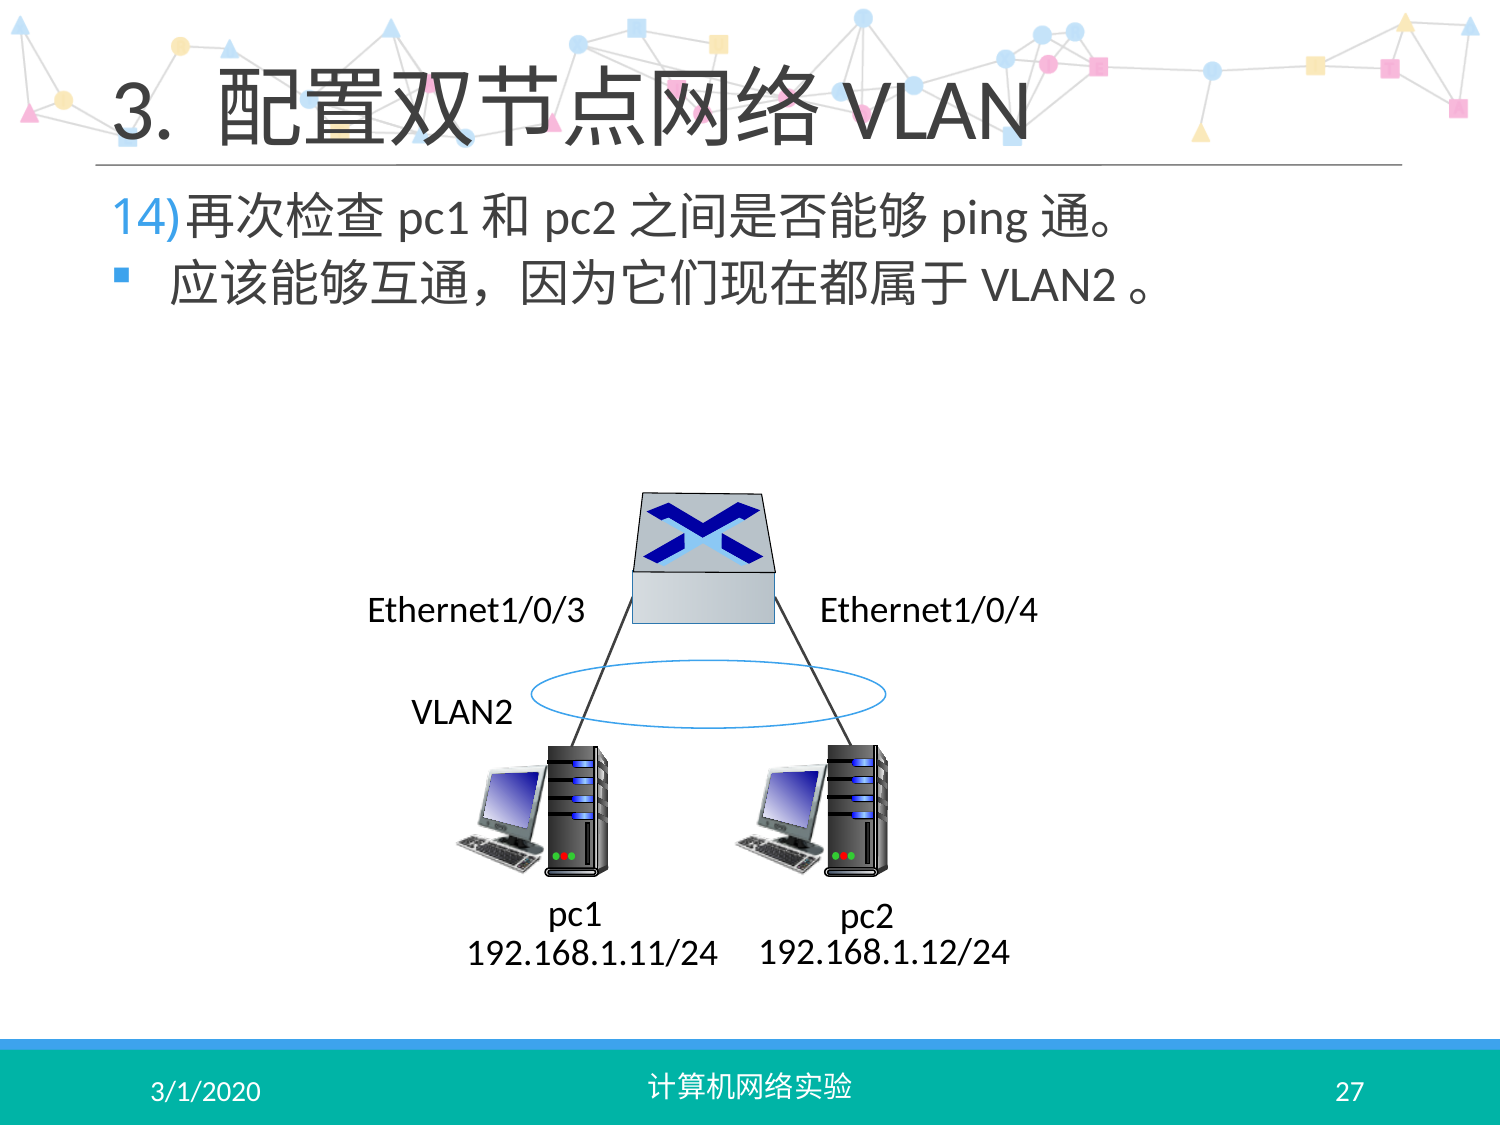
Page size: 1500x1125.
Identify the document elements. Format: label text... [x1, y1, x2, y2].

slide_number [135, 1059, 440, 1120]
title 3. 配置双节点网络VLAN [95, 47, 1403, 165]
slide_number 27 [1218, 1059, 1380, 1120]
picture [0, 0, 1500, 165]
list 再次检查pc1和pc2之间是否能够ping通。 应该能够互通，因为它们现在都属于VLAN2。 [95, 184, 1403, 1019]
footer 计算机网络实验 [453, 1059, 1047, 1120]
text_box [350, 492, 1056, 982]
